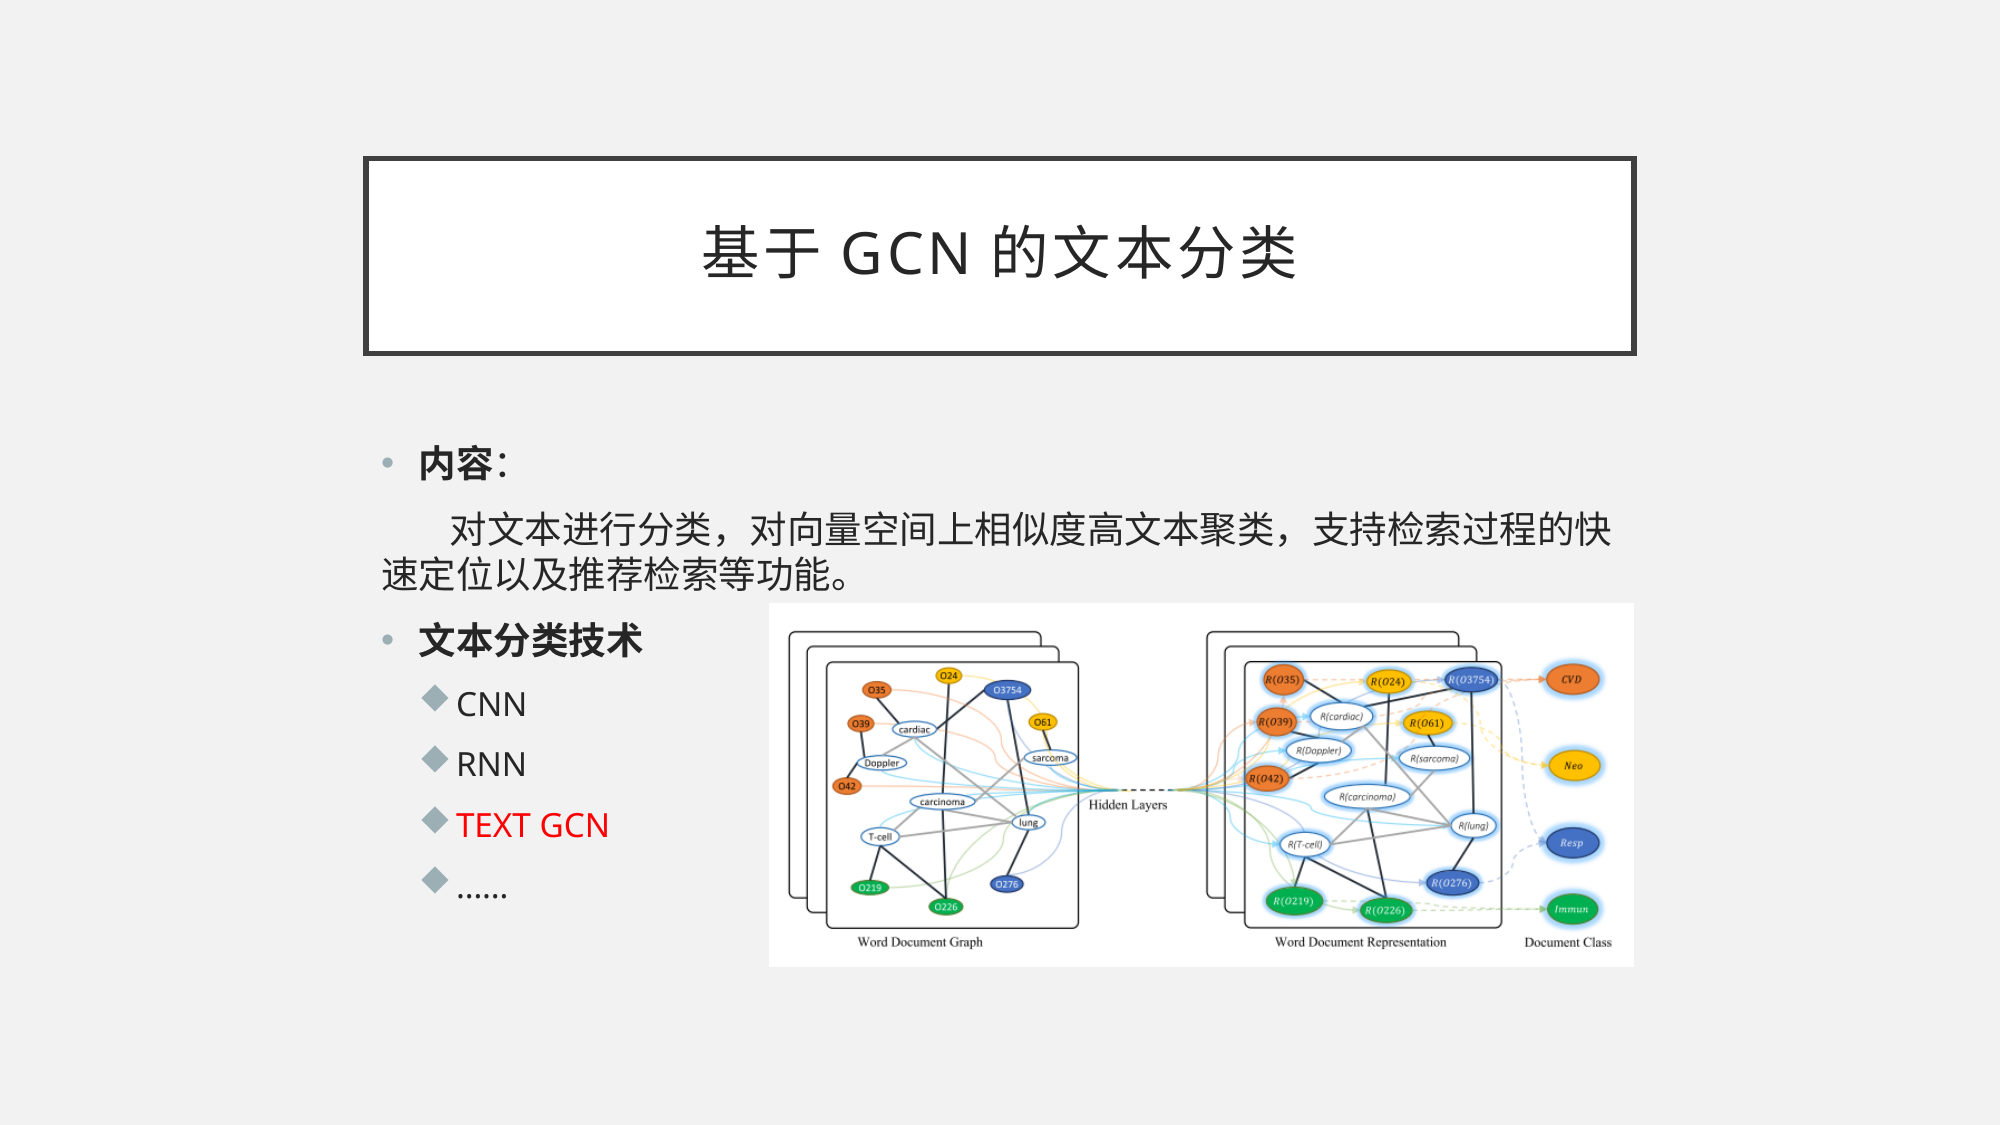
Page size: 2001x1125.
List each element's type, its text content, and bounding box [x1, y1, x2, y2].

title 基于GCN的文本分类 [363, 156, 1637, 356]
list 内容： 对文本进行分类，对向量空间上相似度高文本聚类，支持检索过程的快速定位以及推荐检索等功能。 文本分类技术 CNN RNN TEXT GCN …… [366, 432, 1634, 942]
picture [769, 603, 1634, 967]
